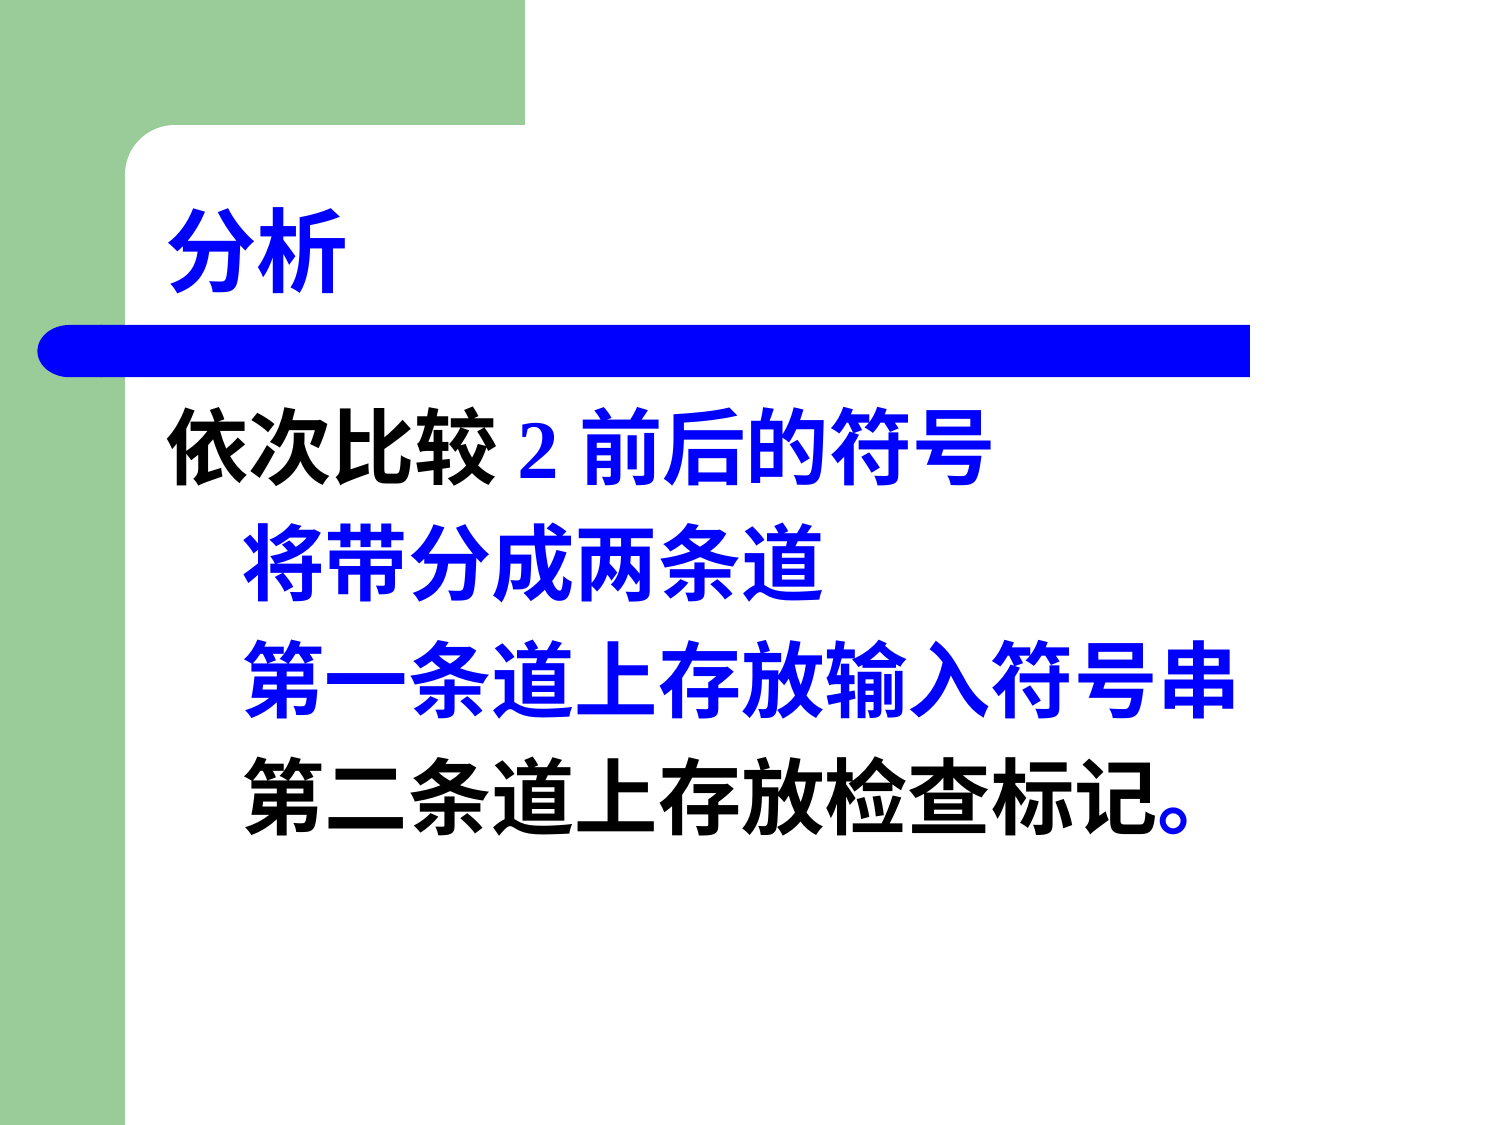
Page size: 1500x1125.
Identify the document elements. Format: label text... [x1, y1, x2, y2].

list 依次比较2前后的符号 将带分成两条道 第一条道上存放输入符号串 第二条道上存放检查标记。 [149, 387, 1463, 1001]
title 分析 [149, 124, 1463, 313]
